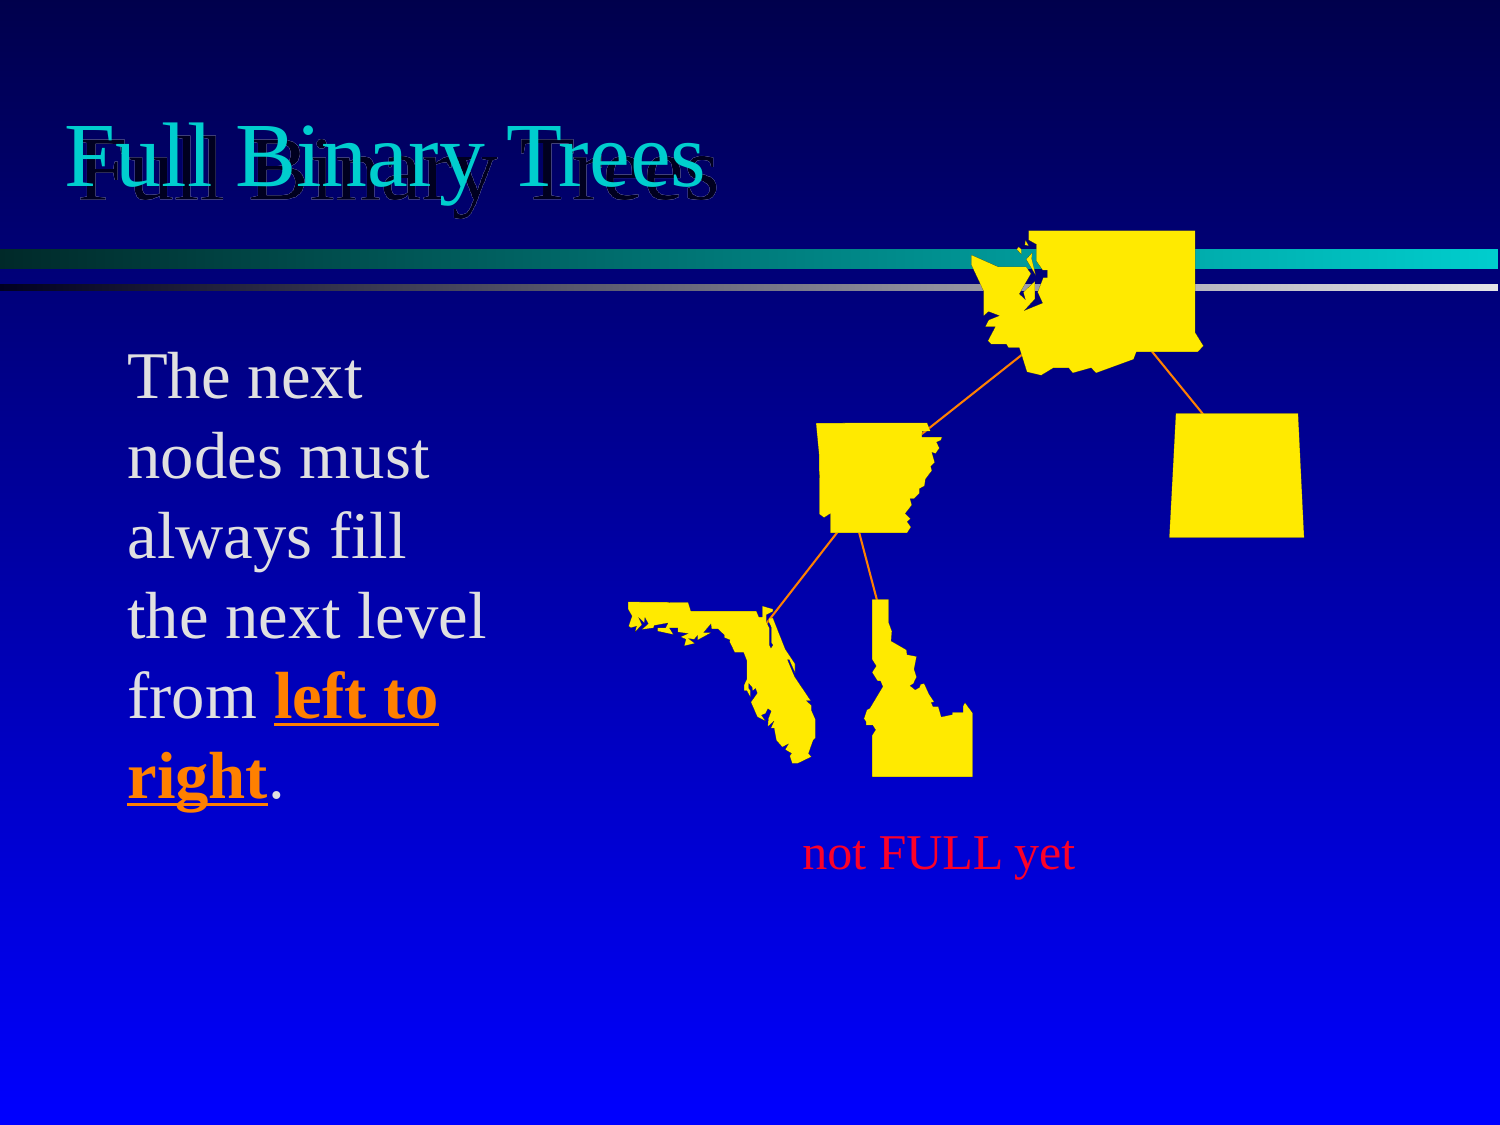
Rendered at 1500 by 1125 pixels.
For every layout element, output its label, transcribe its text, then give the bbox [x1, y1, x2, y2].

picture [969, 223, 1206, 383]
title Full Binary Trees [49, 55, 1326, 245]
list The next nodes must always fill the next level from left to right. [111, 324, 521, 1001]
picture [625, 599, 824, 765]
picture [814, 421, 948, 535]
text_box not FULL yet [787, 812, 1138, 888]
picture [861, 597, 979, 780]
picture [1166, 411, 1311, 540]
